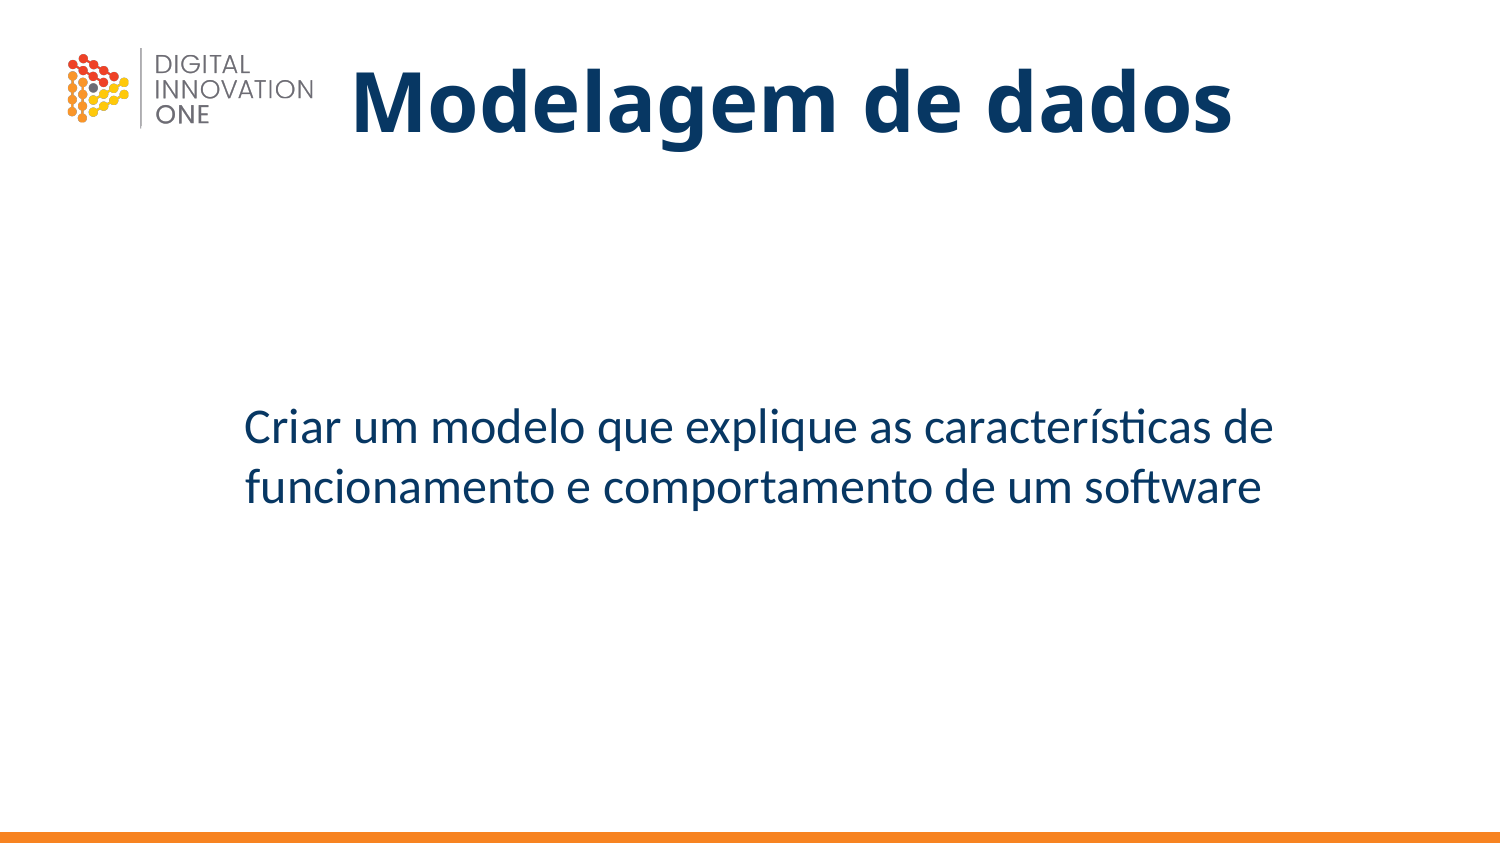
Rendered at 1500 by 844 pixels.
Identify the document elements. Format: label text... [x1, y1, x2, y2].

subtitle Modelagem de dados [334, 50, 1449, 148]
picture [50, 39, 331, 138]
text_box Criar um modelo que explique as características de funcionamento e comportamento de um software [58, 378, 1449, 560]
text_box [0, 832, 1500, 843]
